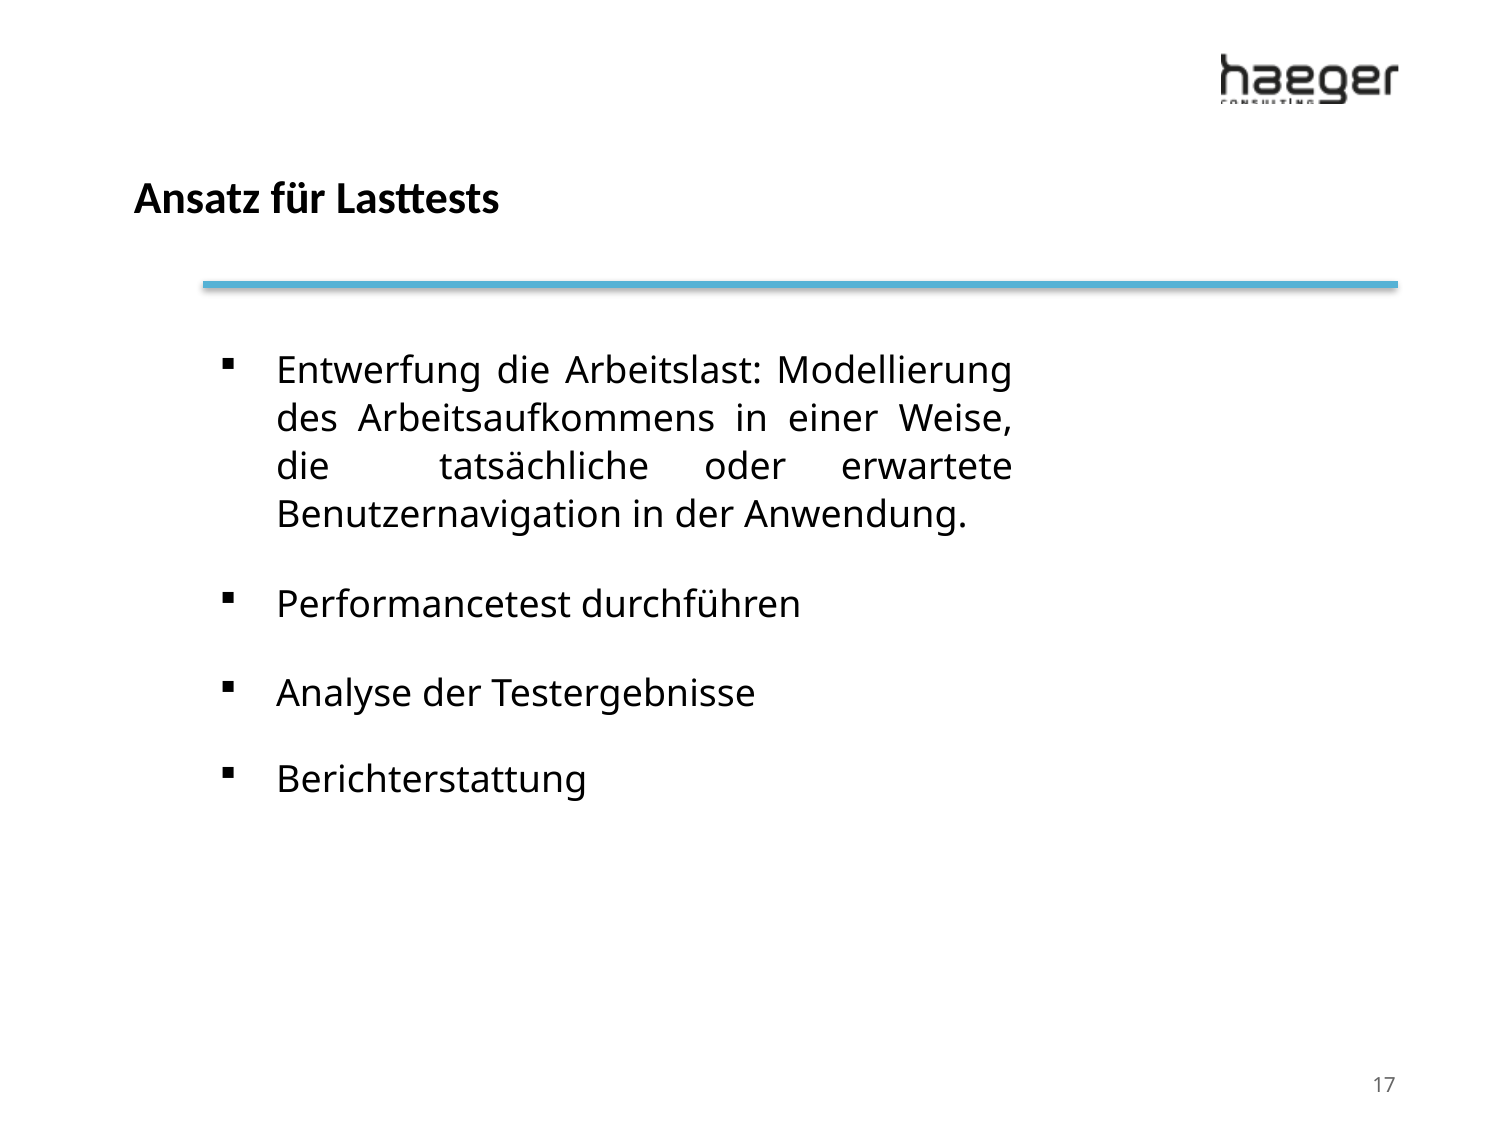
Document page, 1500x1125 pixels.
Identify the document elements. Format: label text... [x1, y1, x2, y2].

title Ansatz für Lasttests [118, 103, 931, 230]
list Entwerfung die Arbeitslast: Modellierung des Arbeitsaufkommens in einer Weise, die tatsächliche oder erwartete Benutzernavigation in der Anwendung. Performancetest durchführen Analyse der Testergebnisse Berichterstattung [204, 335, 1029, 1039]
slide_number 17 [1332, 1063, 1411, 1103]
